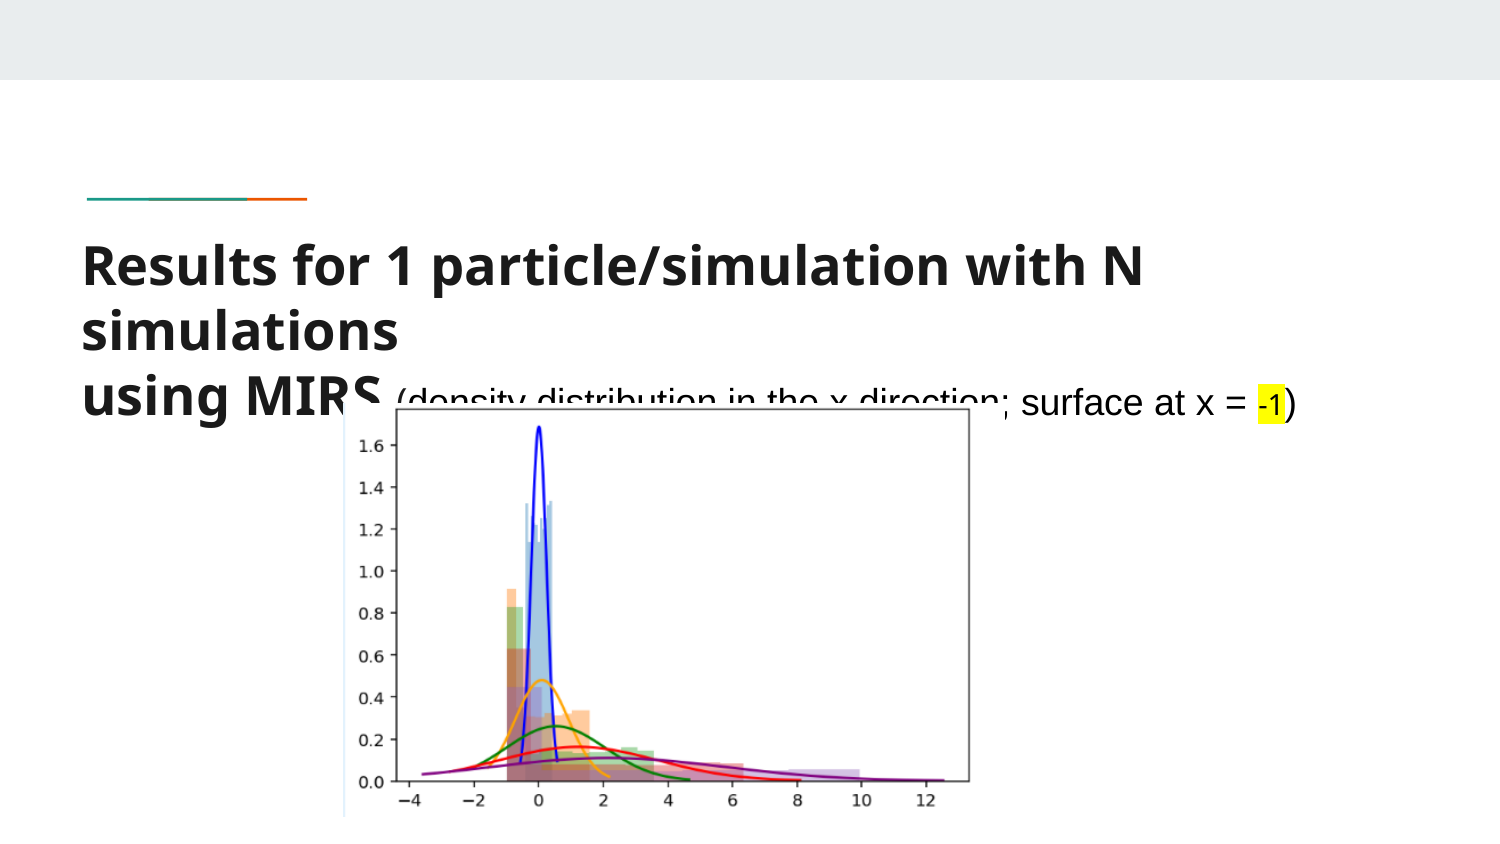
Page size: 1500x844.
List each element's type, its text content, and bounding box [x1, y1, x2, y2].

title Results for 1 particle/simulation with N simulations using MIRS (density distribution in the x direction; surface at x = -1) [66, 216, 1462, 305]
picture [342, 403, 1005, 818]
